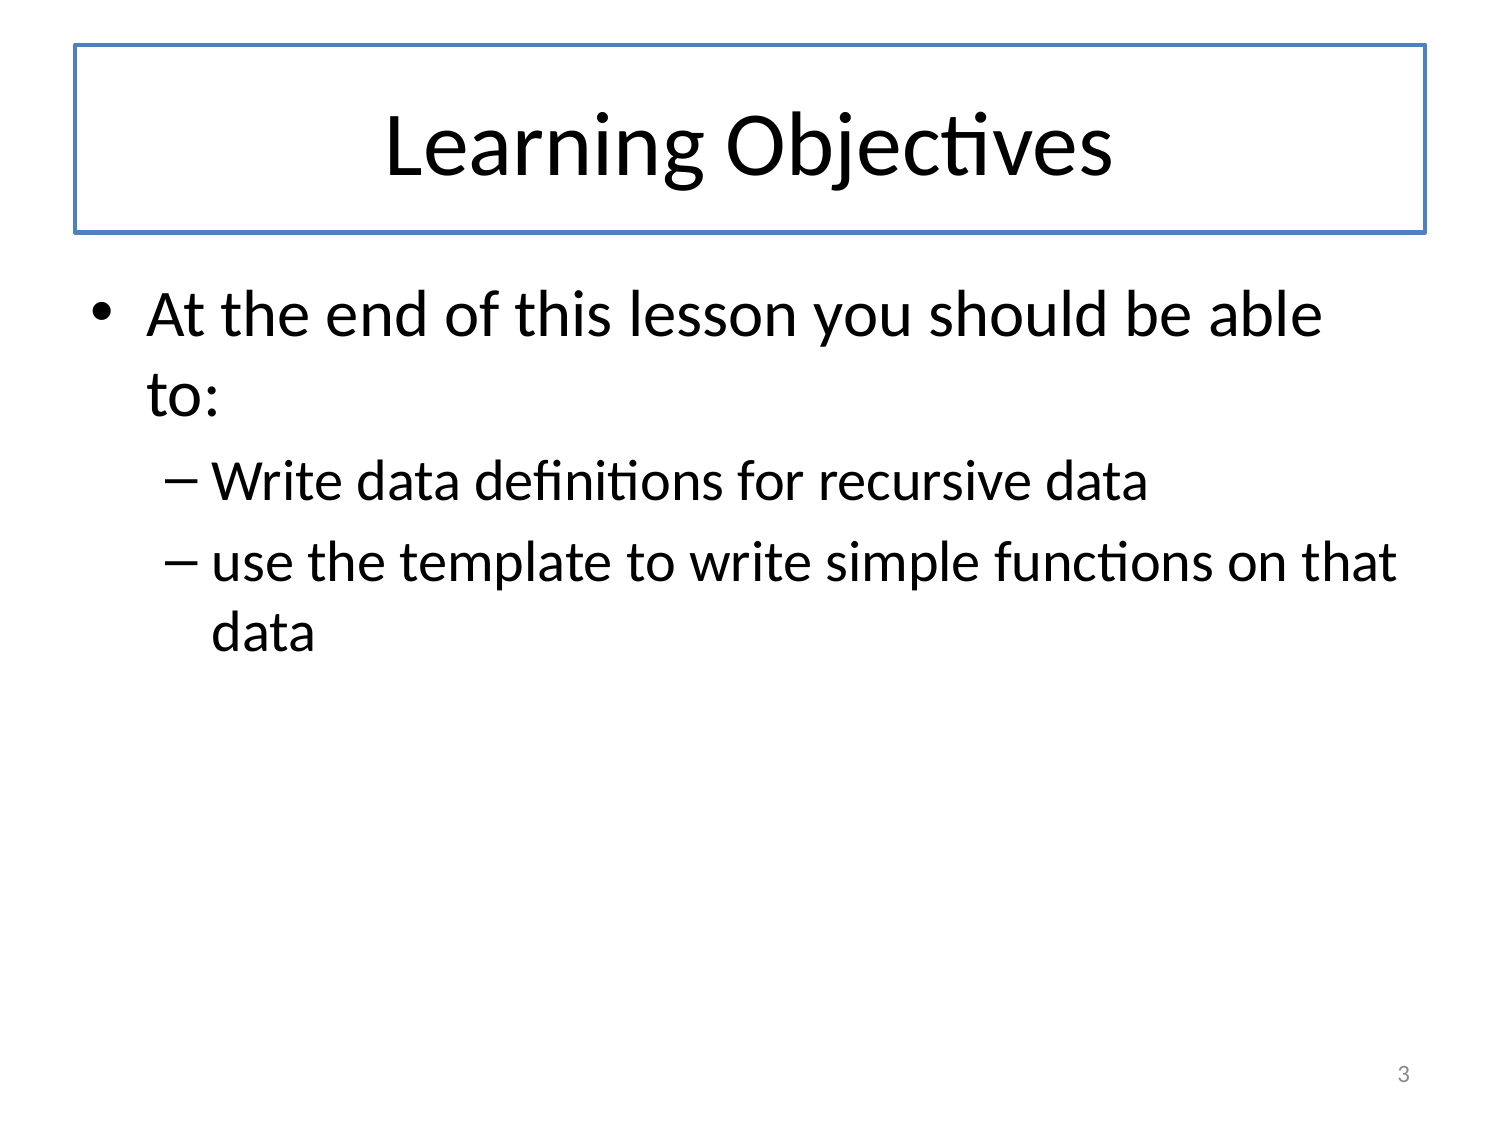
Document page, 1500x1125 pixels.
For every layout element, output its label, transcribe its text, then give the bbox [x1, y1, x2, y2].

slide_number 3 [1074, 1042, 1425, 1103]
title Learning Objectives [73, 43, 1427, 235]
list At the end of this lesson you should be able to: Write data definitions for recursive data use the template to write simple functions on that data [75, 262, 1425, 1005]
